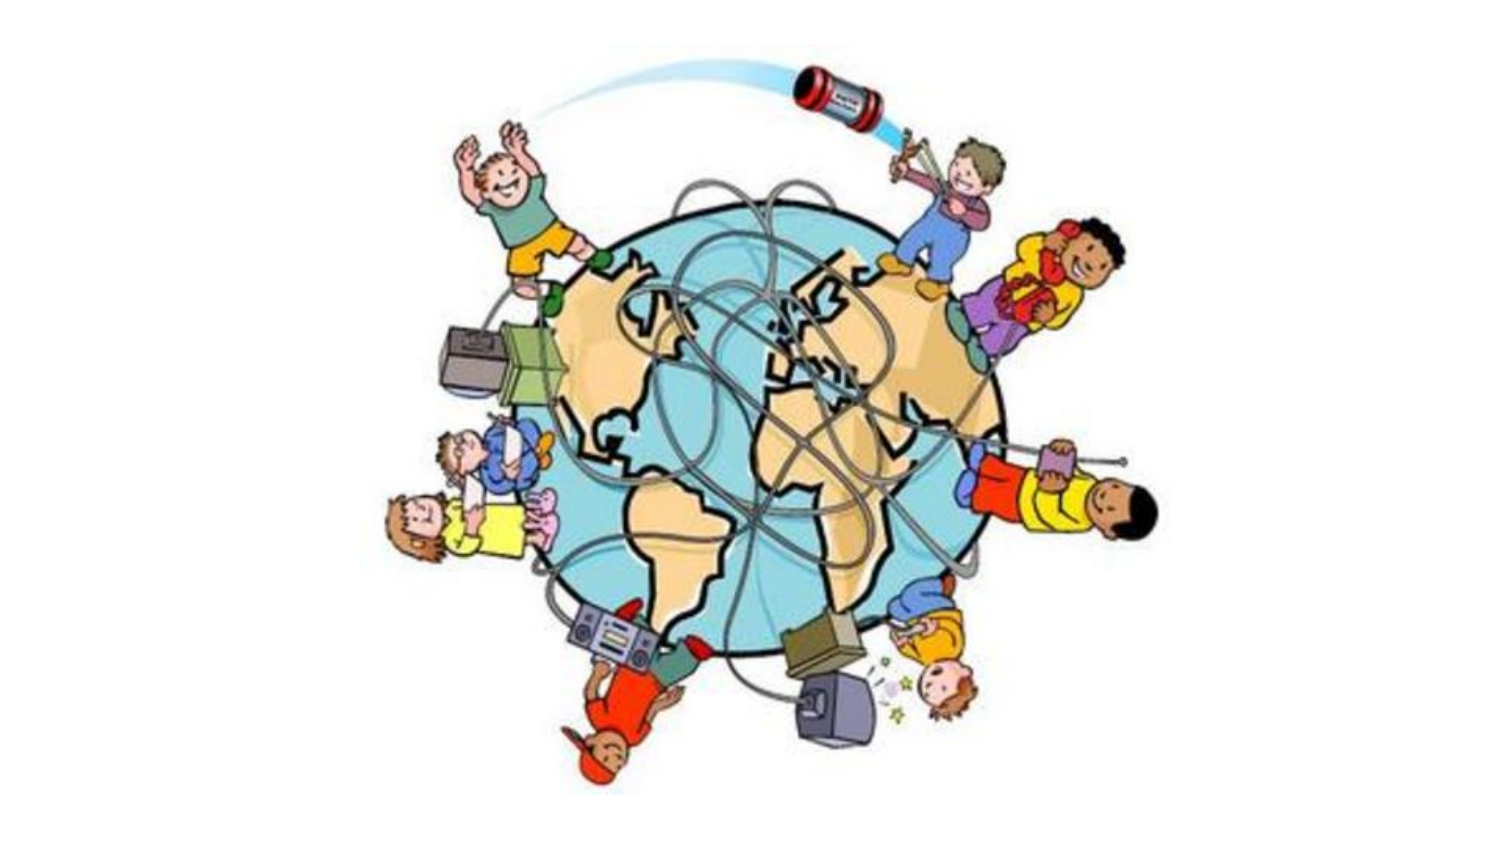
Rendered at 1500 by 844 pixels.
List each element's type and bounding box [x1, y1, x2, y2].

picture [359, 44, 1172, 796]
